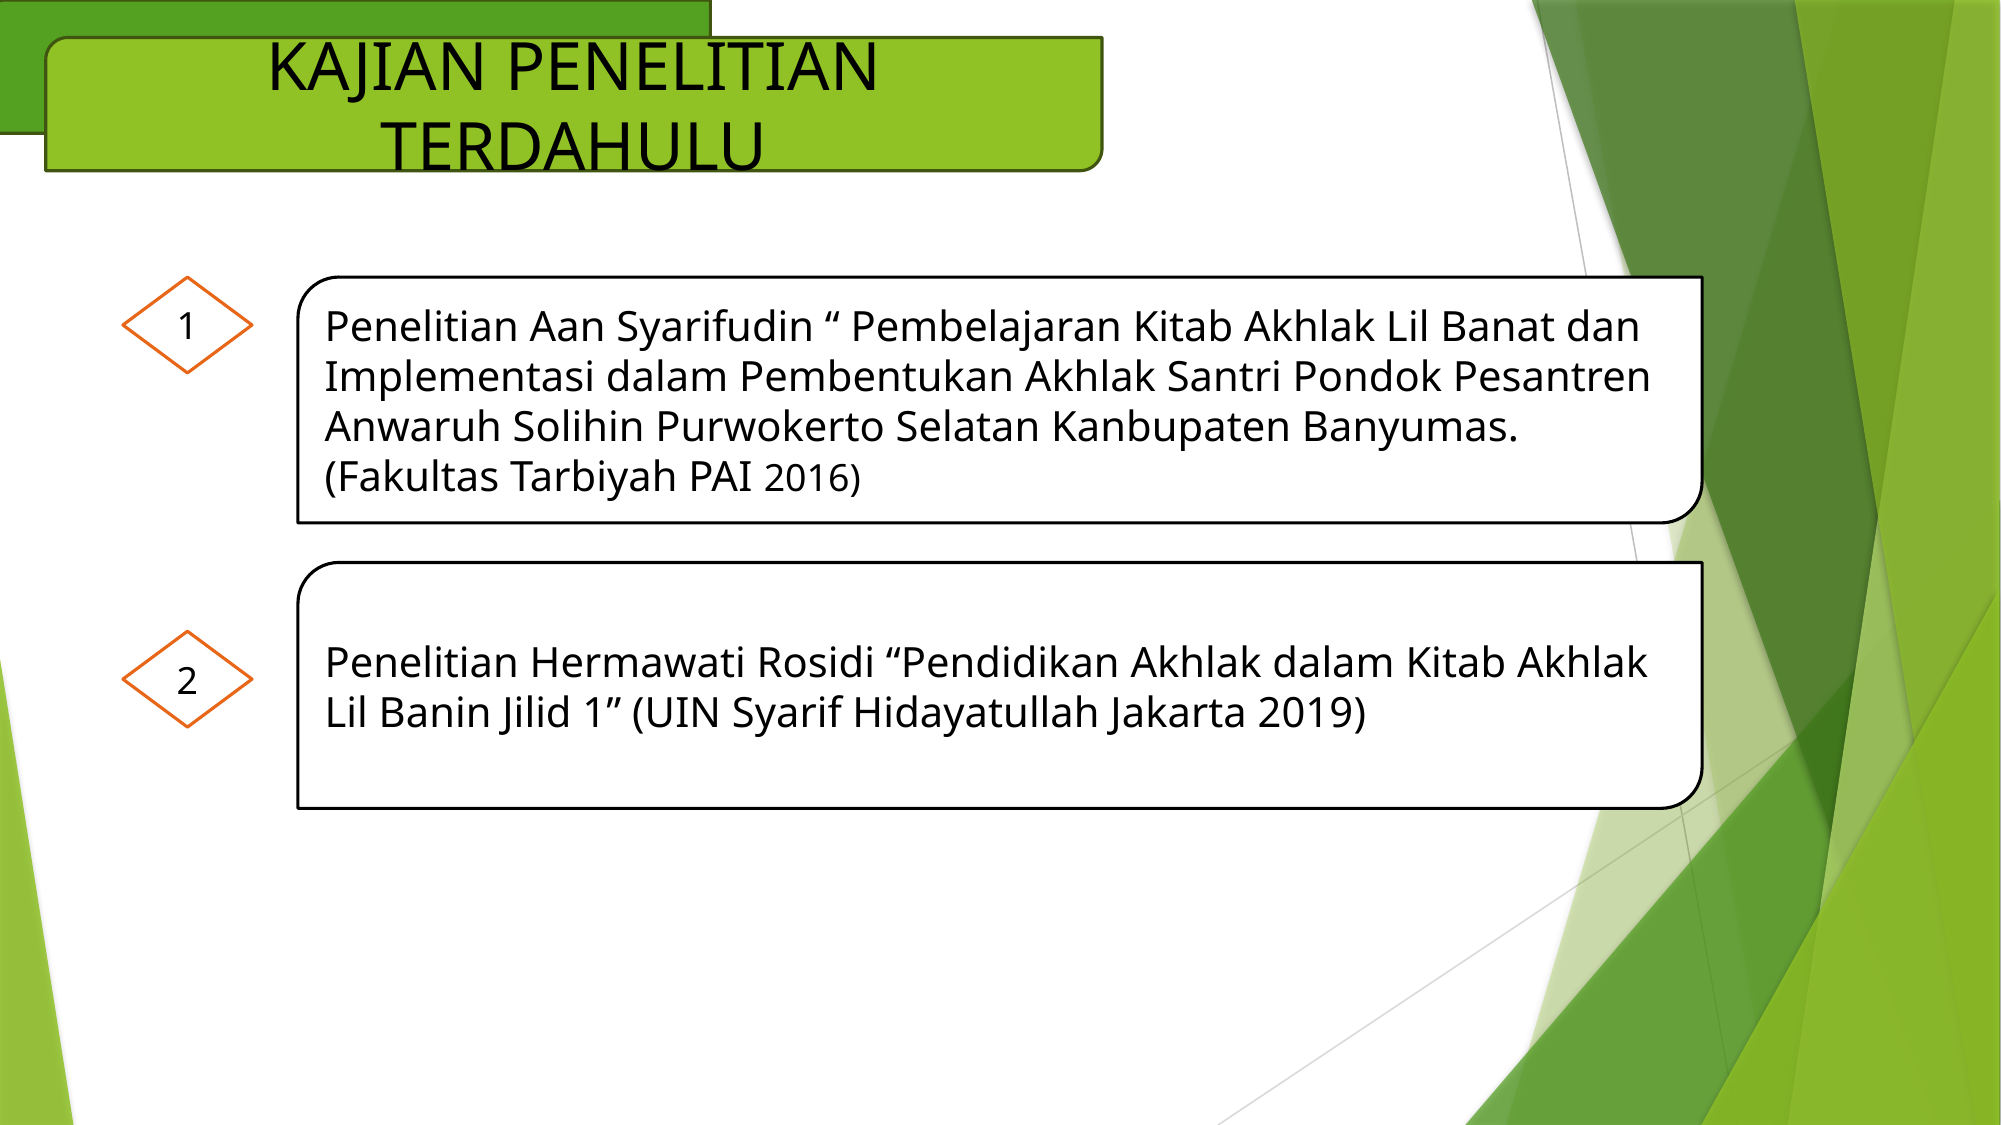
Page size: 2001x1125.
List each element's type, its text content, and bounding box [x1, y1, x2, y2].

text_box 2 [121, 629, 254, 729]
text_box Penelitian Hermawati Rosidi “Pendidikan Akhlak dalam Kitab Akhlak Lil Banin Jilid 1” (UIN Syarif Hidayatullah Jakarta 2019) [296, 560, 1704, 810]
text_box KAJIAN PENELITIAN TERDAHULU [44, 35, 1104, 173]
text_box [0, 0, 712, 135]
text_box 1 [121, 275, 254, 375]
text_box Penelitian Aan Syarifudin “ Pembelajaran Kitab Akhlak Lil Banat dan Implementasi dalam Pembentukan Akhlak Santri Pondok Pesantren Anwaruh Solihin Purwokerto Selatan Kanbupaten Banyumas. (Fakultas Tarbiyah PAI 2016) [296, 275, 1704, 525]
